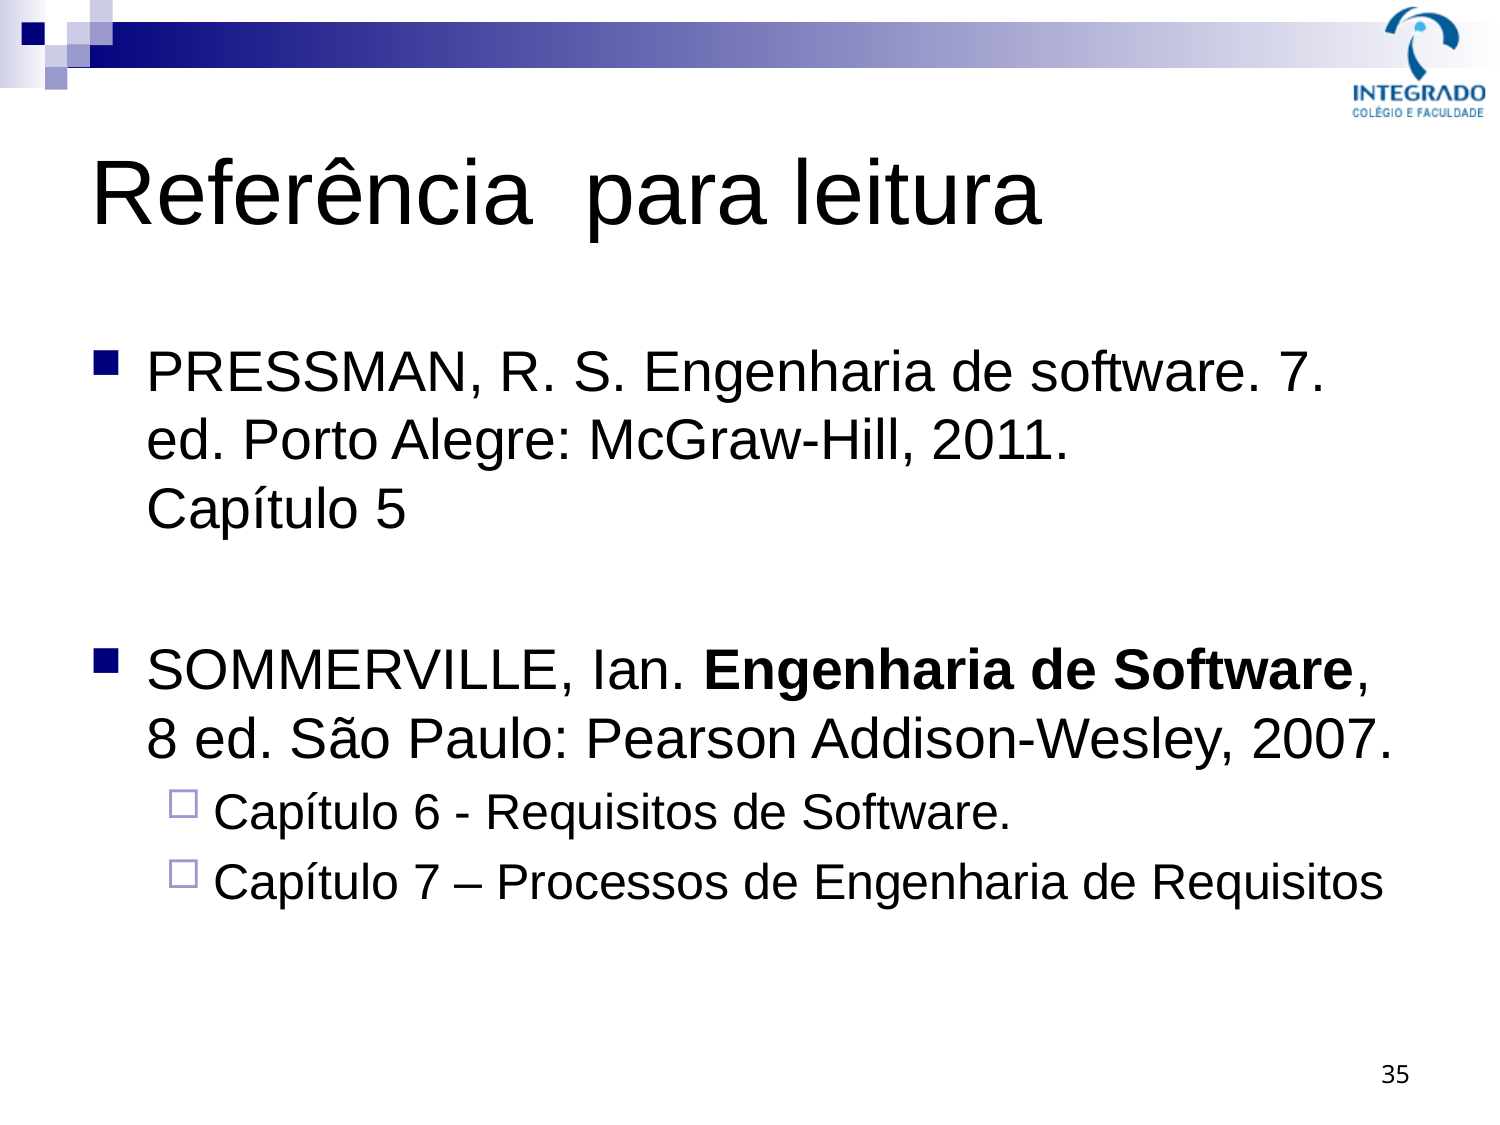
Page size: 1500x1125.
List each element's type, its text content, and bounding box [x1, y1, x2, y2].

slide_number 35 [1074, 1024, 1426, 1101]
list PRESSMAN, R. S. Engenharia de software. 7. ed. Porto Alegre: McGraw-Hill, 2011. Capítulo 5 SOMMERVILLE, Ian. Engenharia de Software, 8 ed. São Paulo: Pearson Addison-Wesley, 2007. Capítulo 6 - Requisitos de Software. Capítulo 7 – Processos de Engenharia de Requisitos [75, 326, 1425, 963]
title Referência para leitura [75, 75, 1425, 300]
picture [1343, 0, 1500, 127]
